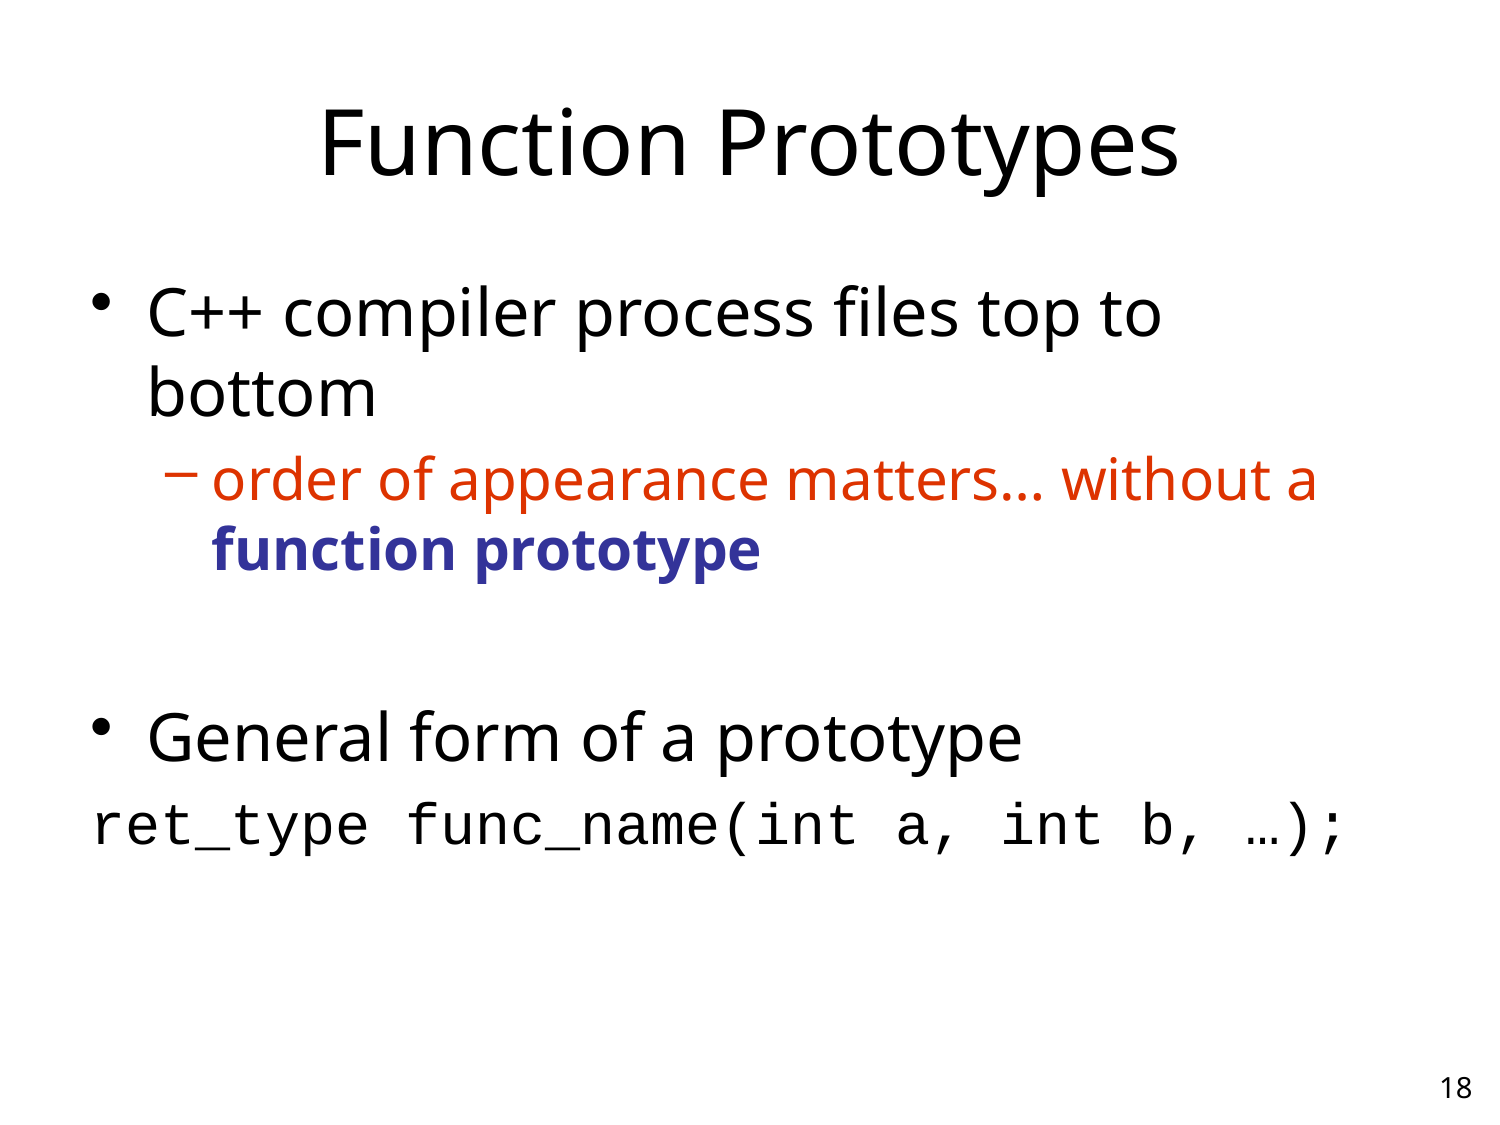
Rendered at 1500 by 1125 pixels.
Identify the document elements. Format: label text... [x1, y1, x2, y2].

list C++ compiler process files top to bottom order of appearance matters… without a function prototype General form of a prototype ret_type func_name(int a, int b, …); [74, 262, 1426, 1006]
title Function Prototypes [74, 44, 1426, 233]
